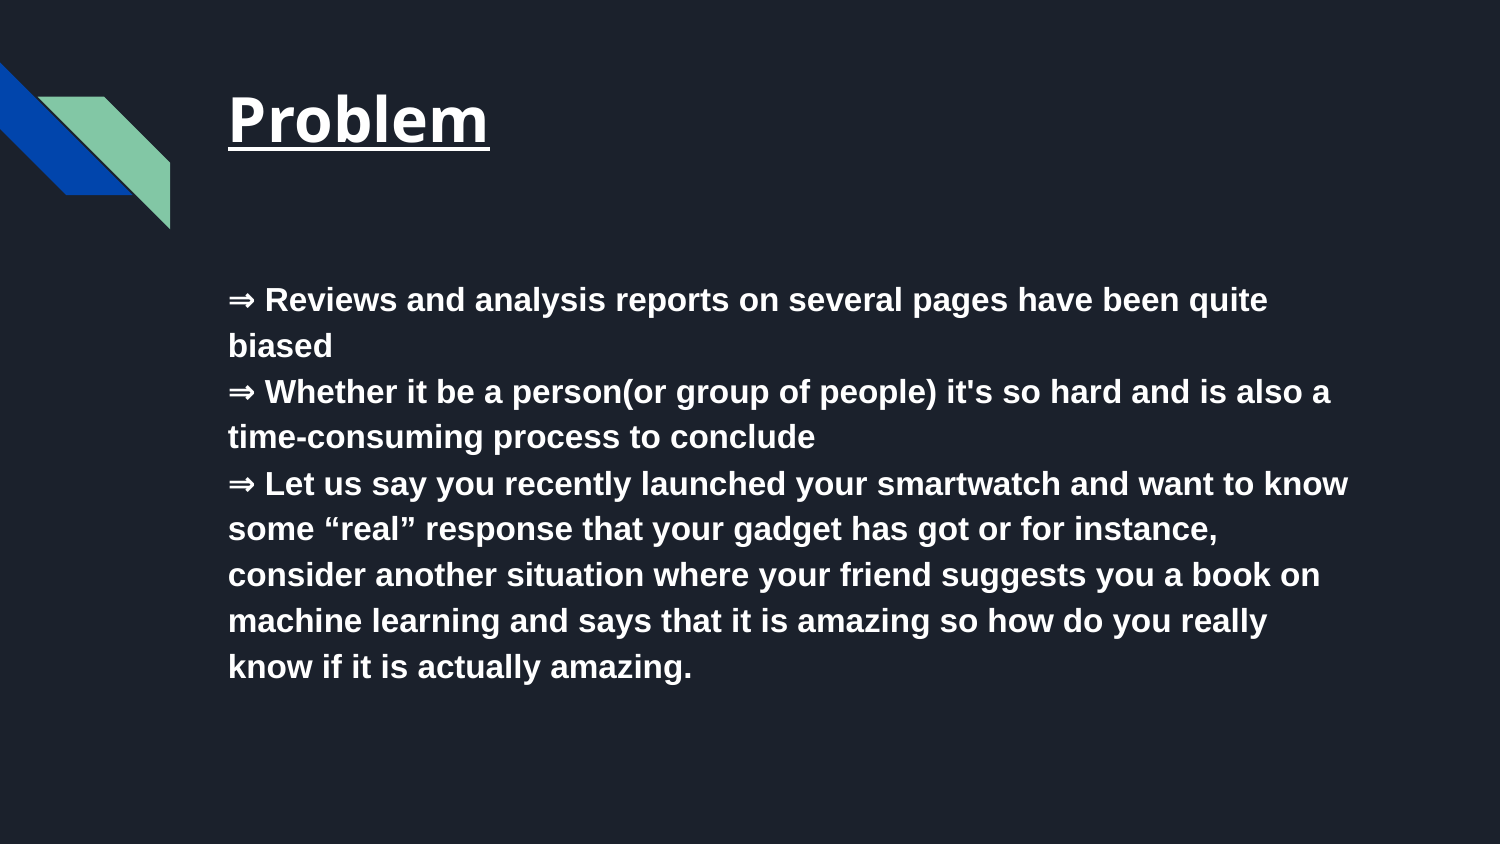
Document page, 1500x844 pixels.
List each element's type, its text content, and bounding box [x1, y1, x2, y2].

list ⇒ Reviews and analysis reports on several pages have been quite biased ⇒ Whether it be a person(or group of people) it's so hard and is also a time-consuming process to conclude ⇒ Let us say you recently launched your smartwatch and want to know some “real” response that your gadget has got or for instance, consider another situation where your friend suggests you a book on machine learning and says that it is amazing so how do you really know if it is actually amazing. [212, 257, 1368, 735]
title Problem [212, 64, 1368, 215]
